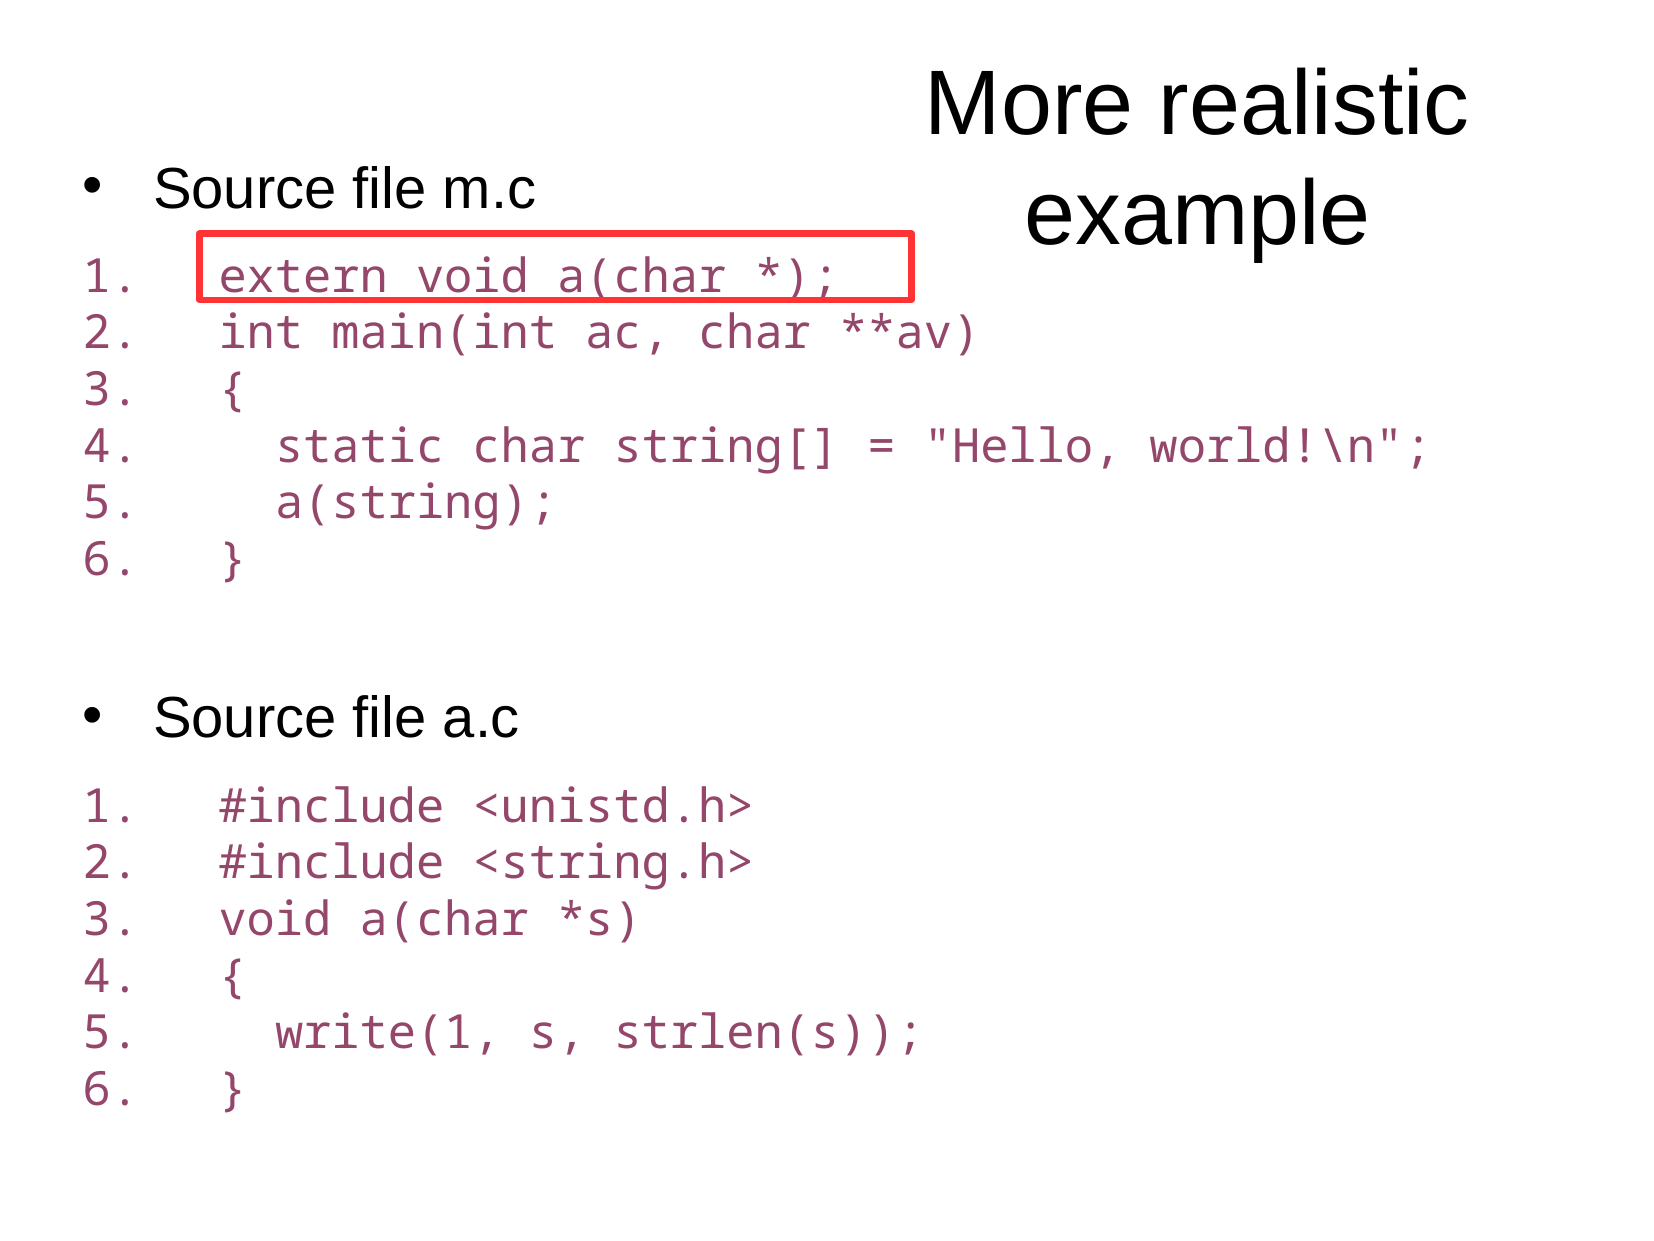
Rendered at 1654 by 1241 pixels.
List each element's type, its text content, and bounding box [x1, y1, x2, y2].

title More realistic example [825, 49, 1571, 150]
text_box [199, 233, 912, 301]
list Source file m.c extern void a(char *); int main(int ac, char **av) { static char string[] = "Hello, world!\n"; a(string); } Source file a.c #include <unistd.h> #include <string.h> void a(char *s) { write(1, s, strlen(s)); } [82, 150, 1571, 1125]
